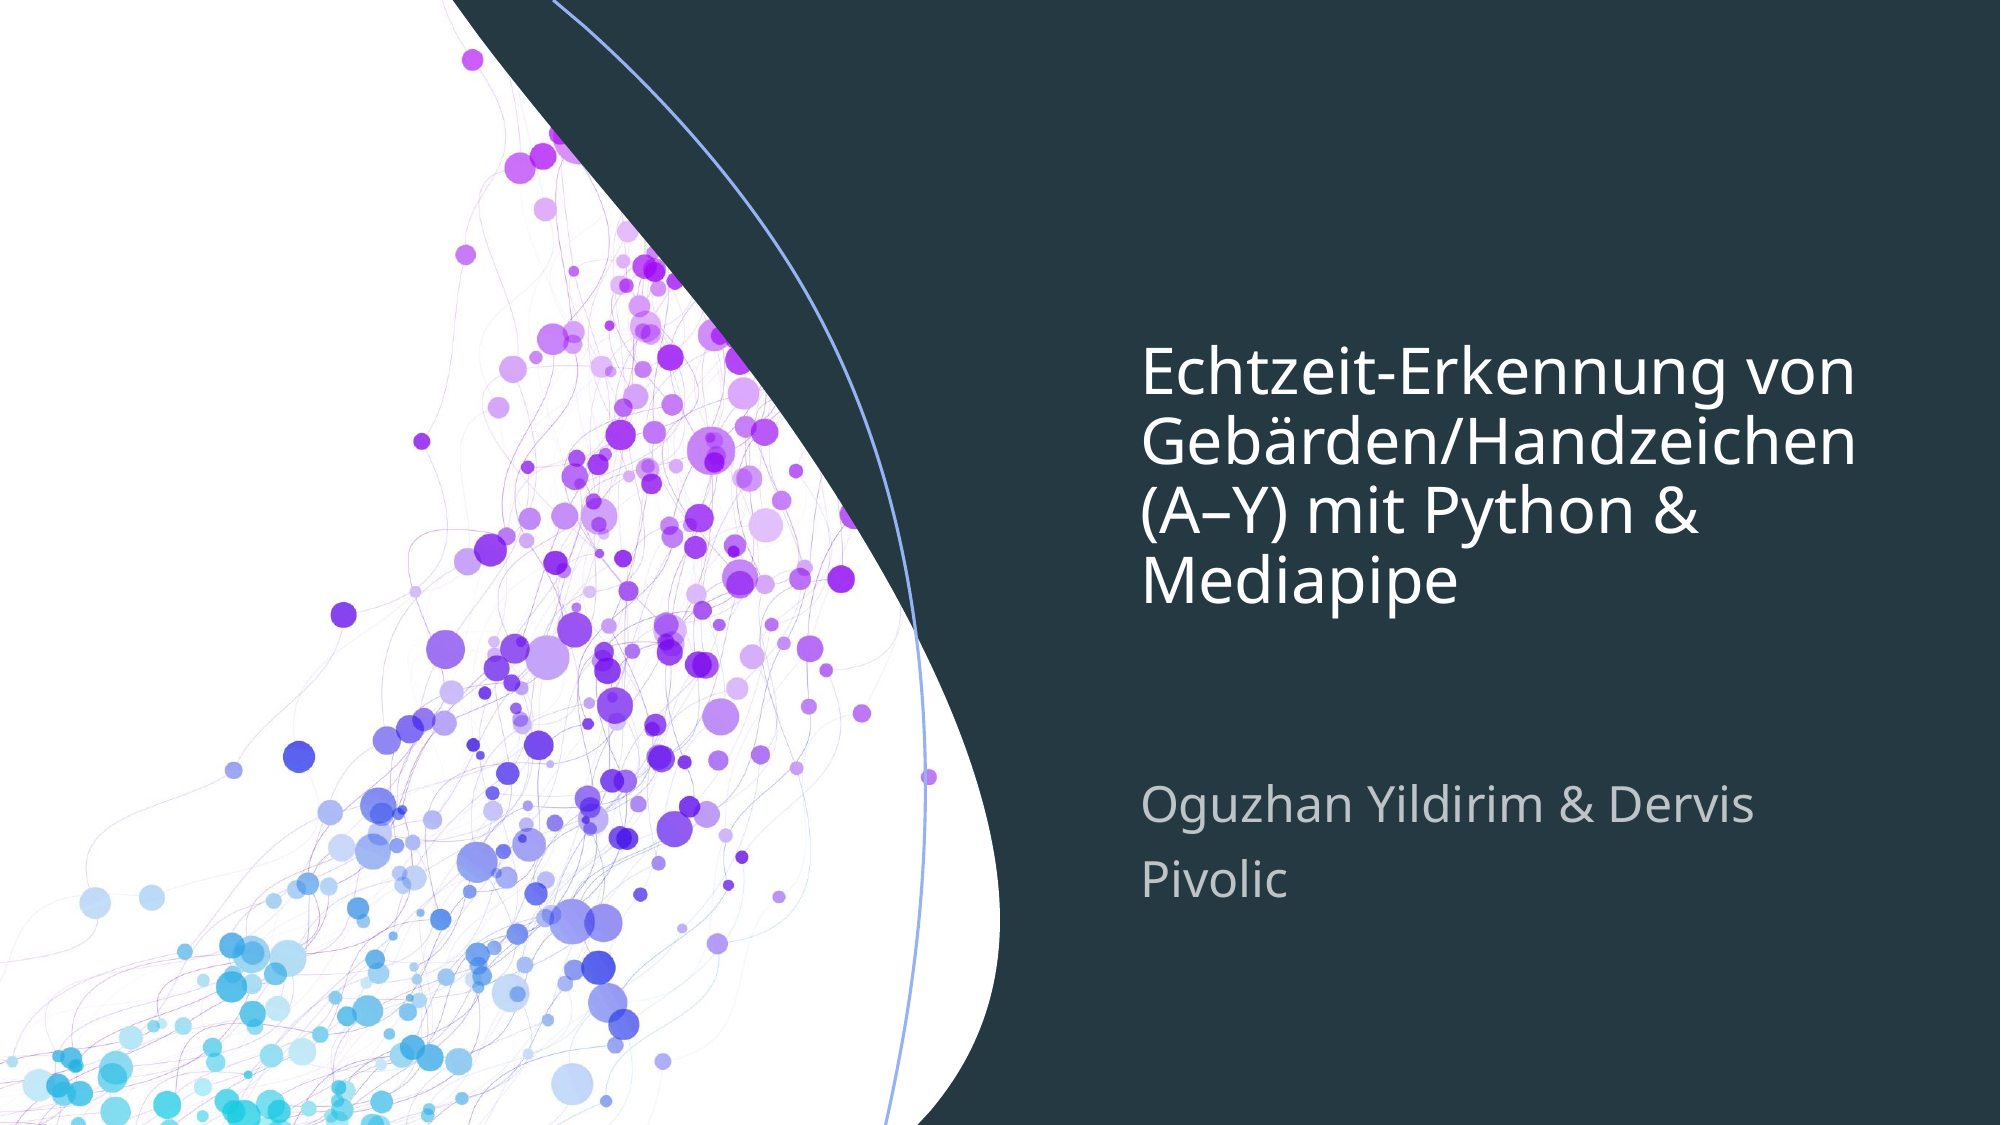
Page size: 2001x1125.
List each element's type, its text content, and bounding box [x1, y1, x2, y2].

picture [0, 0, 1000, 1125]
title Echtzeit-Erkennung von Gebärden/Handzeichen (A–Y) mit Python & Mediapipe [1125, 249, 1875, 625]
subtitle Oguzhan Yildirim & Dervis Pivolic [1125, 750, 1932, 1000]
text_box [1000, 0, 2000, 1125]
